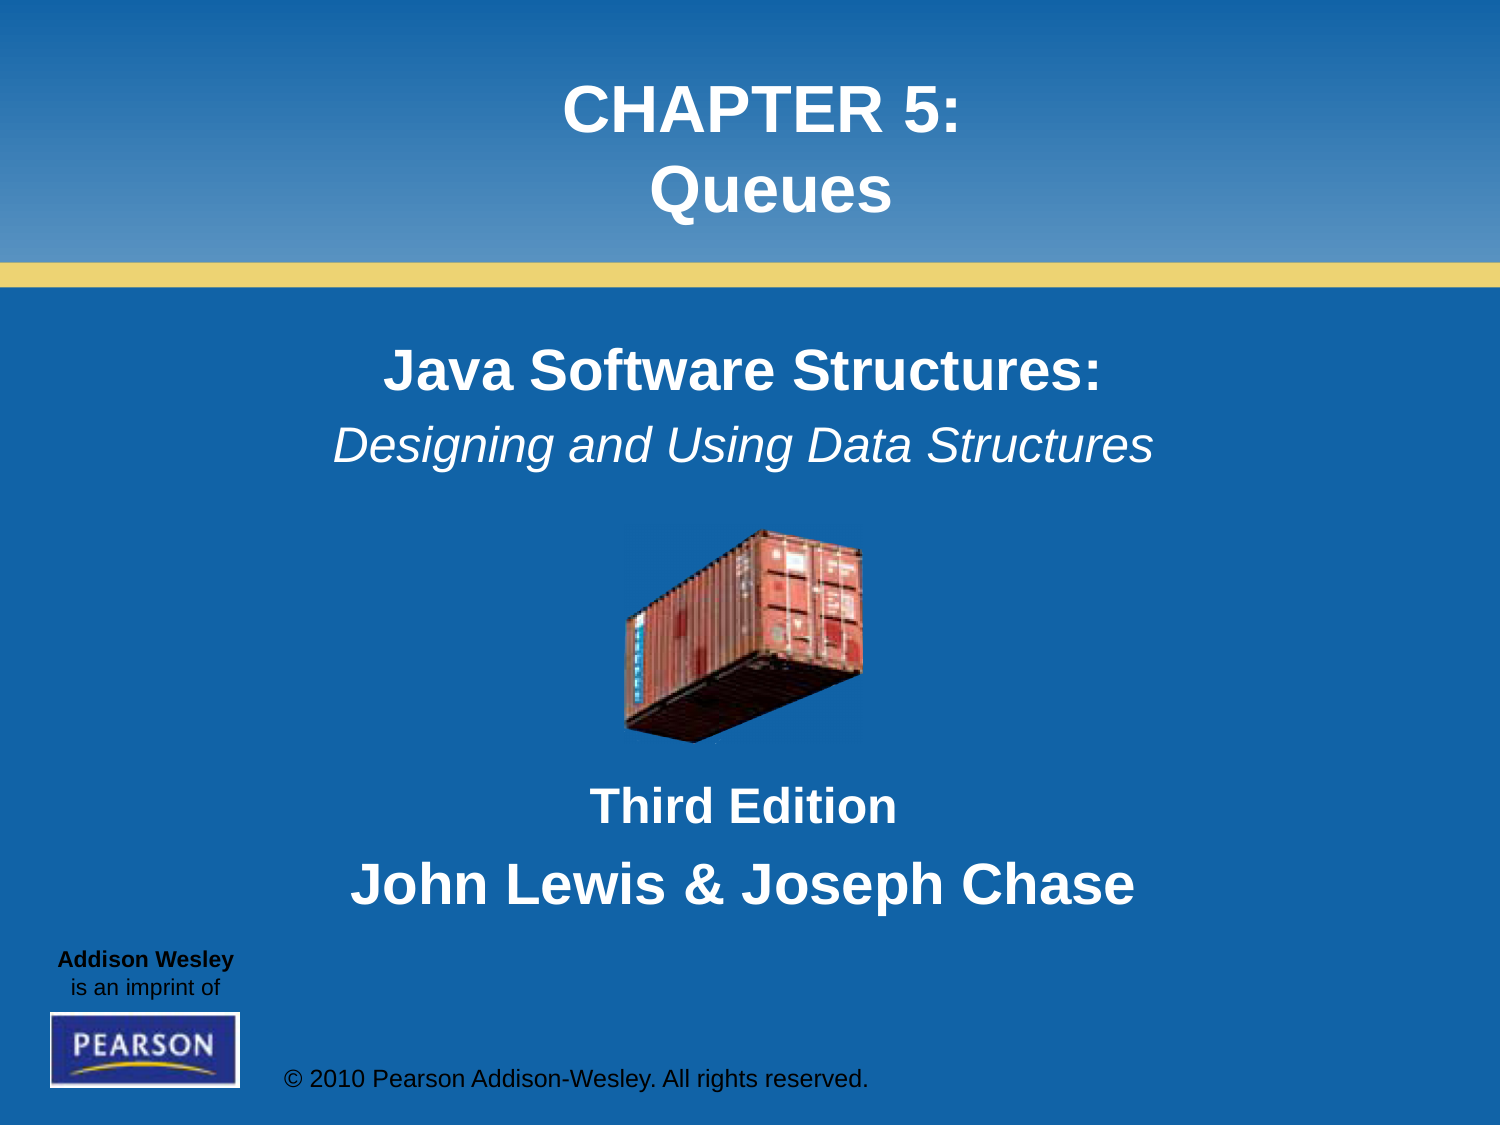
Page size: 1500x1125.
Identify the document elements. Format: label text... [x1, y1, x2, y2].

subtitle Java Software Structures: Designing and Using Data Structures Third Edition John Lewis & Joseph Chase [24, 324, 1463, 1050]
picture [50, 1050, 240, 1088]
title CHAPTER 5: Queues [125, 50, 1400, 242]
